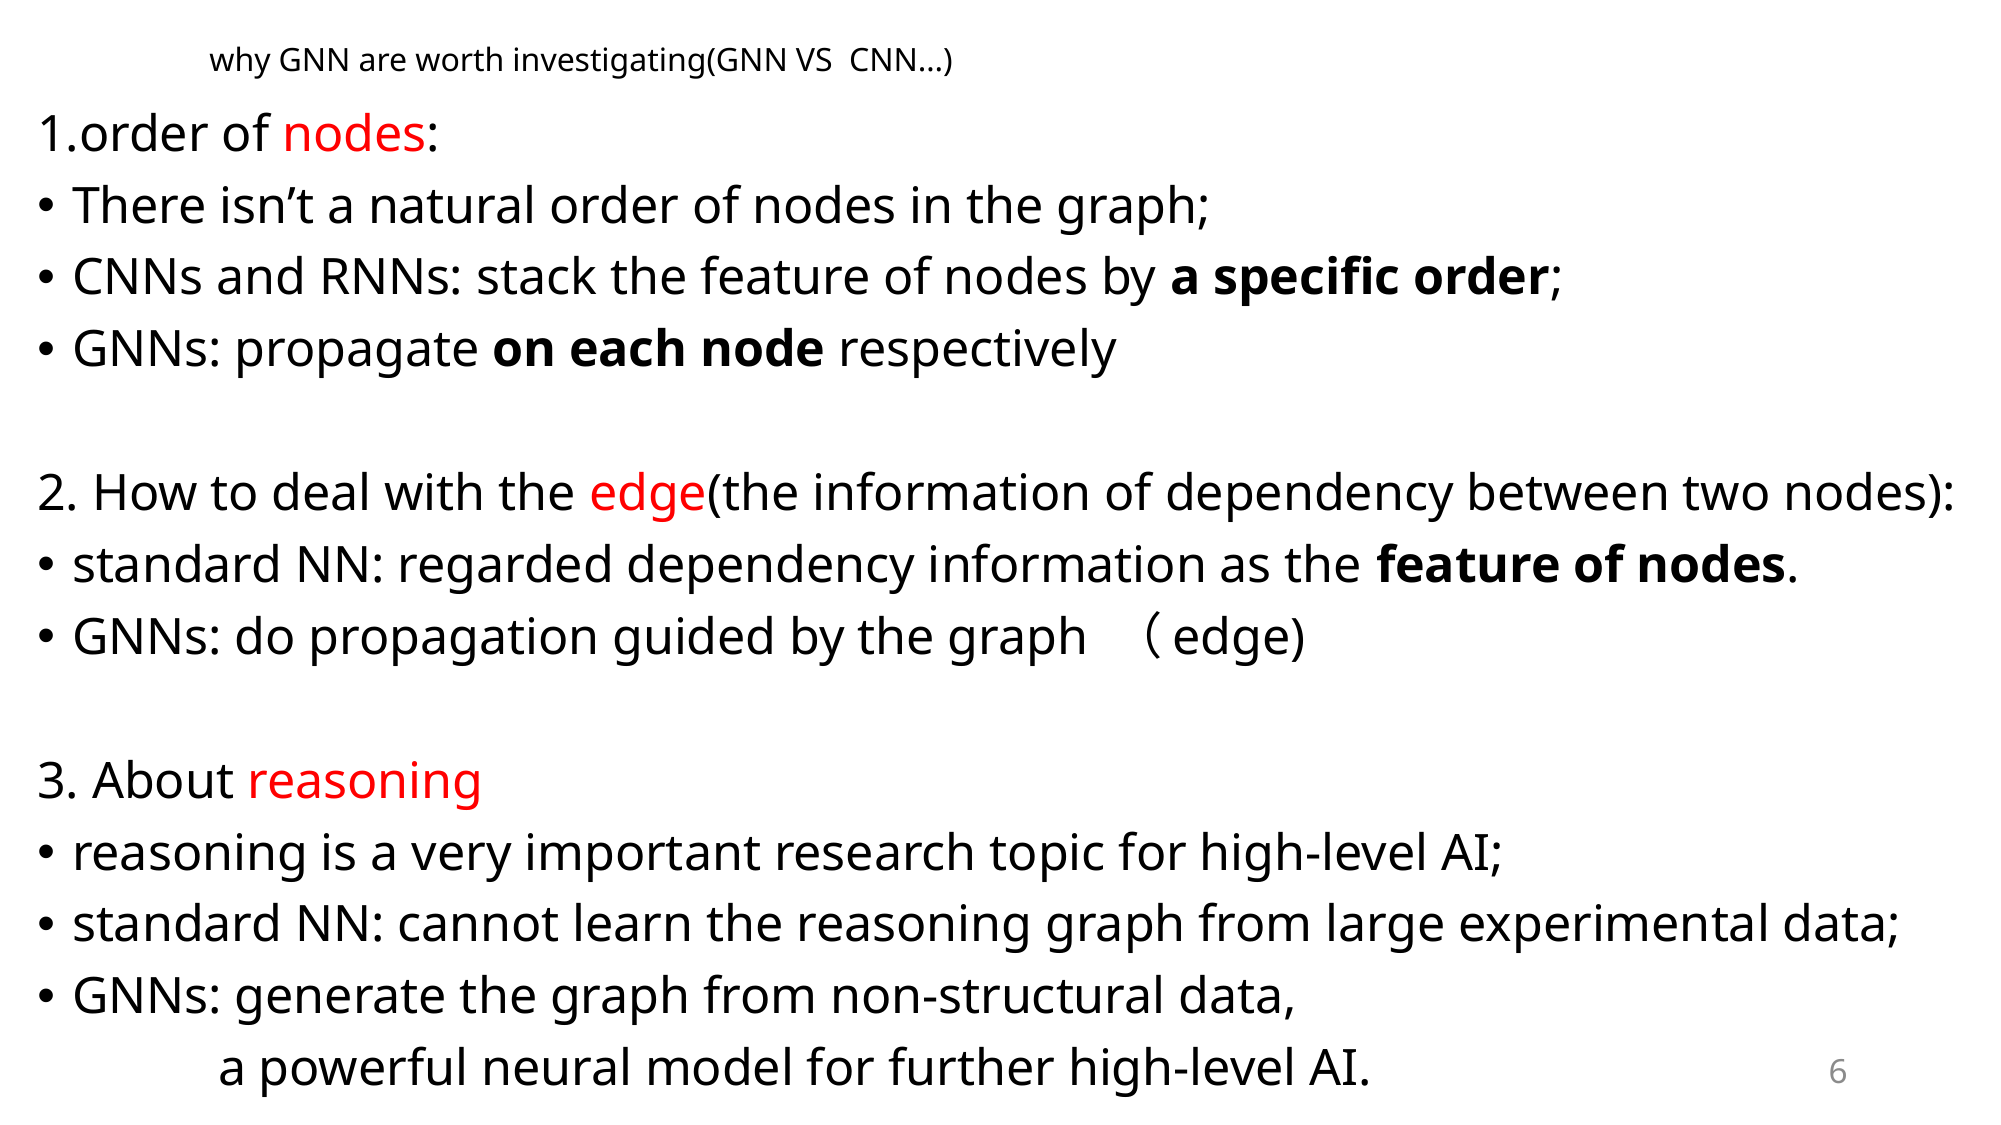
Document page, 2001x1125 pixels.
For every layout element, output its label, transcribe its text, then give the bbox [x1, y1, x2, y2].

list 1.order of nodes: There isn’t a natural order of nodes in the graph; CNNs and RNNs: stack the feature of nodes by a specific order; GNNs: propagate on each node respectively 2. How to deal with the edge(the information of dependency between two nodes): standard NN: regarded dependency information as the feature of nodes. GNNs: do propagation guided by the graph （edge) 3. About reasoning reasoning is a very important research topic for high-level AI; standard NN: cannot learn the reasoning graph from large experimental data; GNNs: generate the graph from non-structural data, a powerful neural model for further high-level AI. [22, 100, 2000, 1122]
title why GNN are worth investigating(GNN VS CNN…) [194, 35, 1961, 100]
slide_number 6 [1412, 1042, 1863, 1103]
